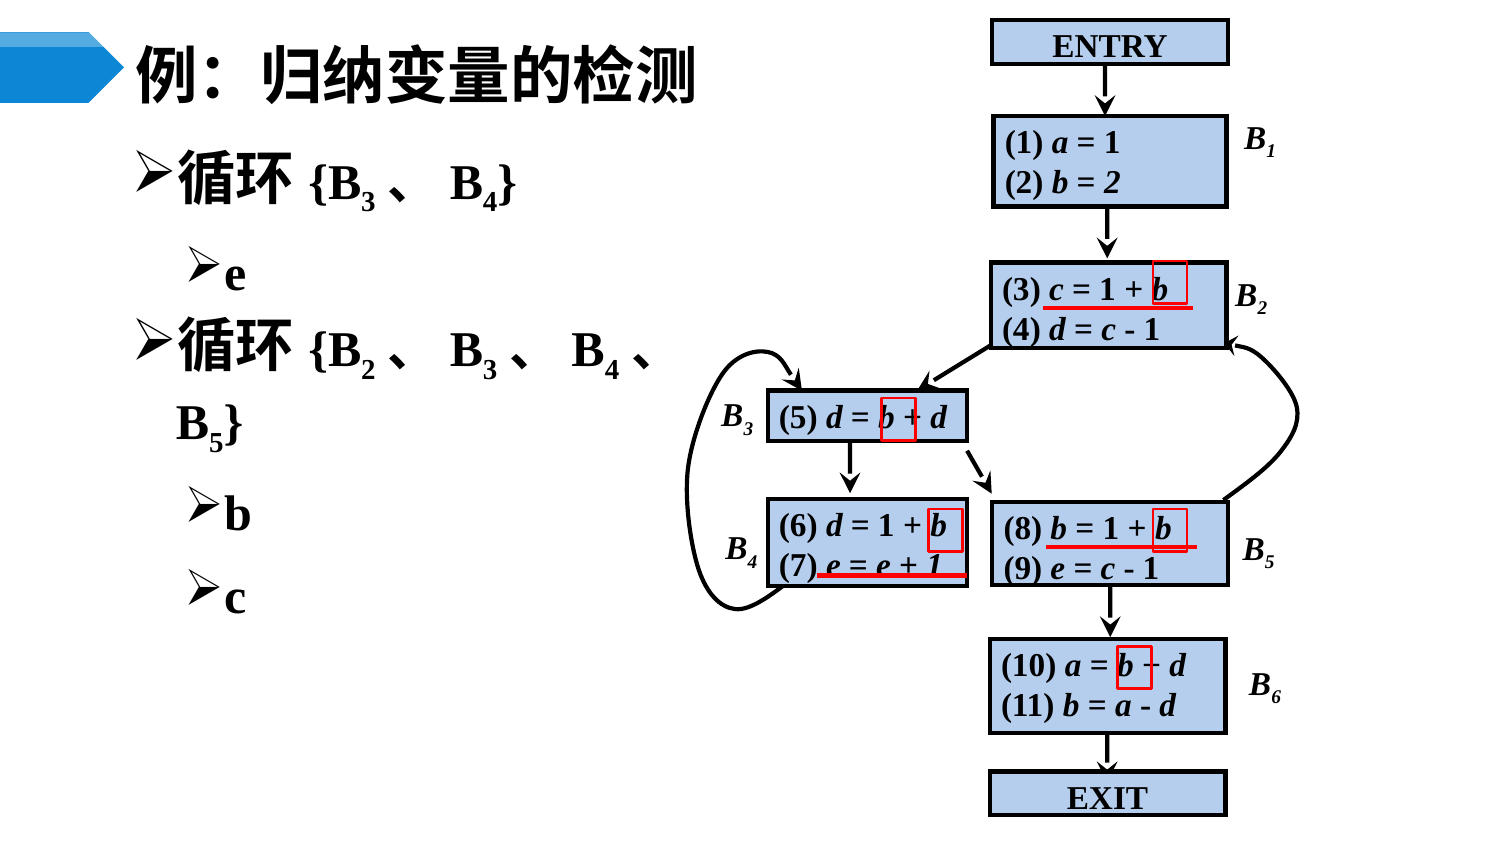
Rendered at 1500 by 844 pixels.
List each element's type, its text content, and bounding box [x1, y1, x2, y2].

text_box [881, 260, 1188, 690]
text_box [686, 19, 1341, 816]
title 例：归纳变量的检测 [123, 43, 680, 103]
list 循环{B3、B4} e 循环{B2、B3、B4、B5} b c [70, 138, 680, 668]
